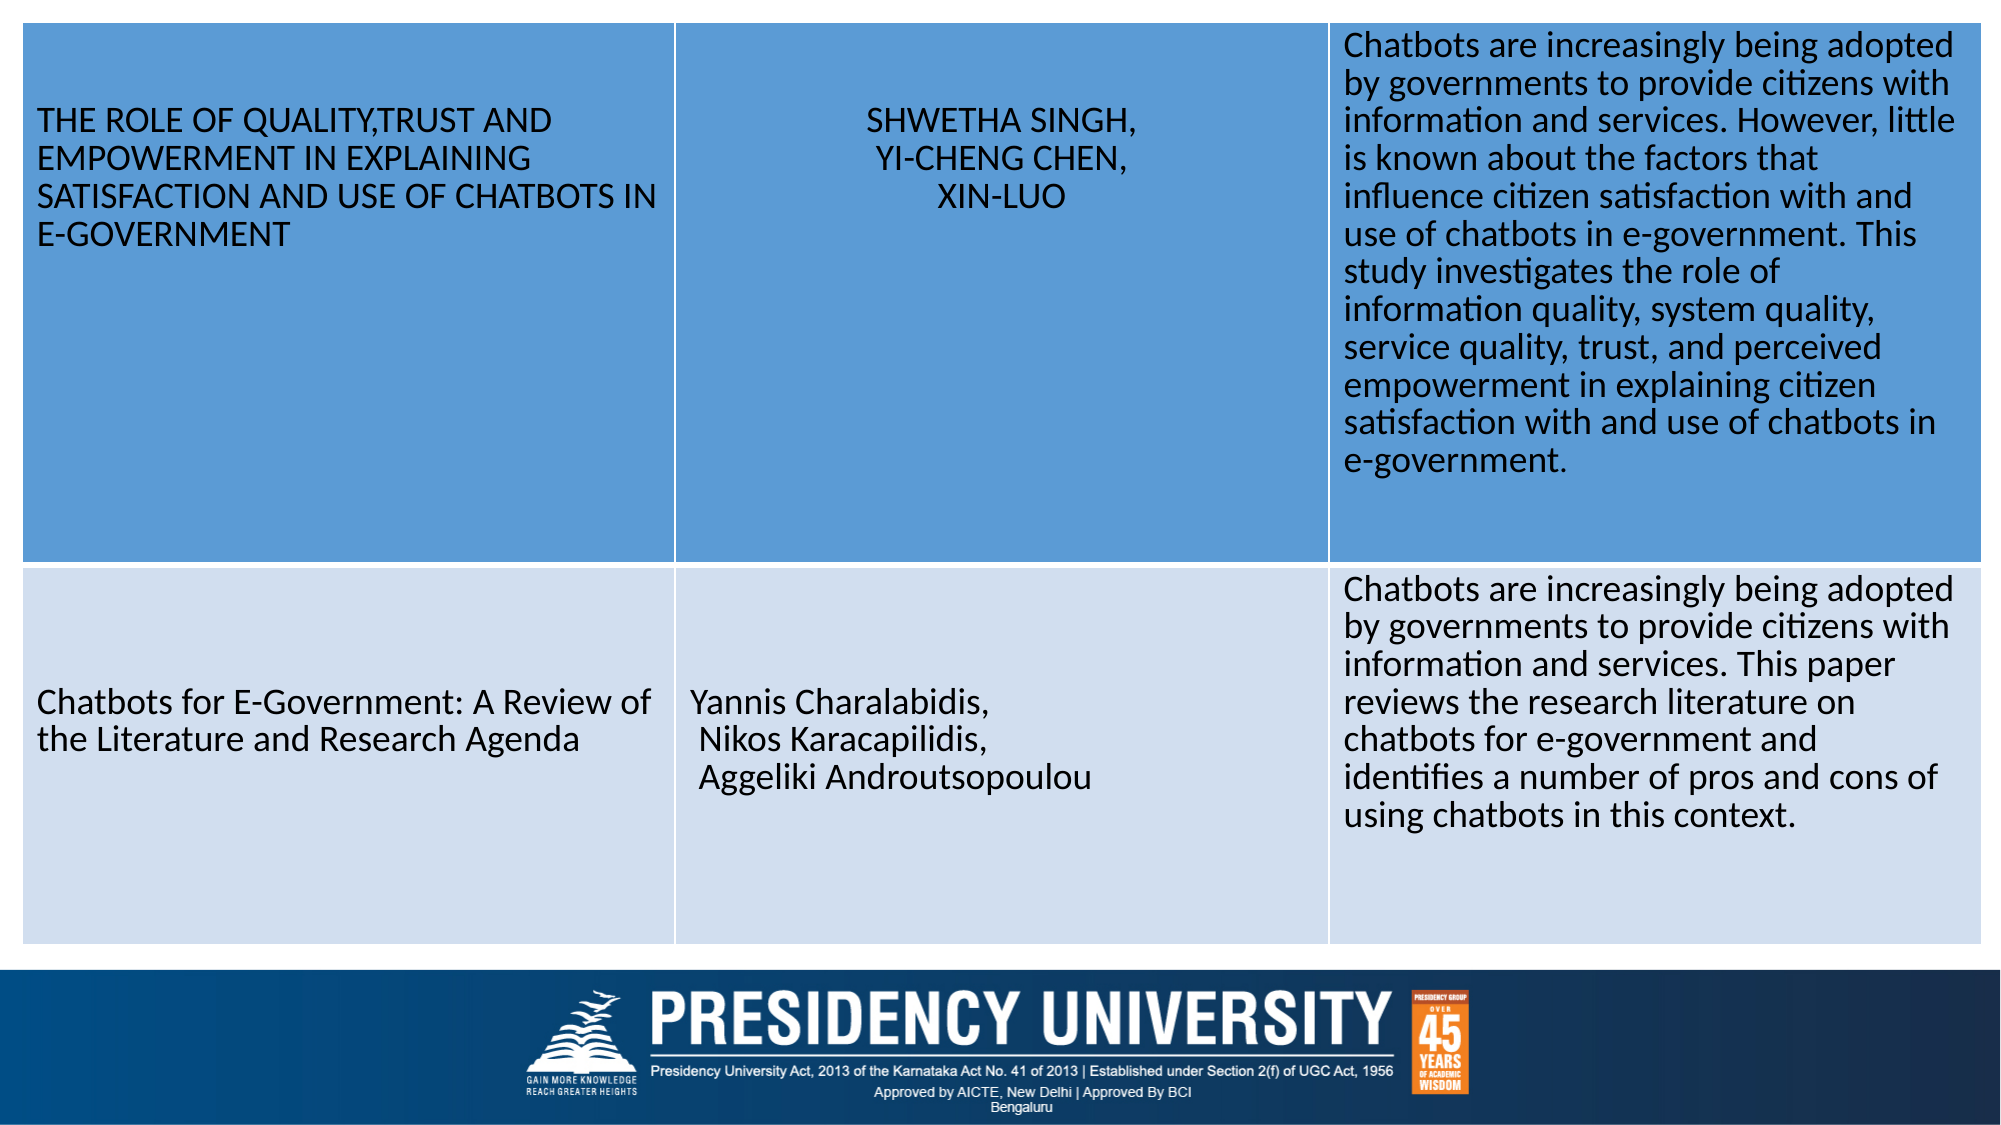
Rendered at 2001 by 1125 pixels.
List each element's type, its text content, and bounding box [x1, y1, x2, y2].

table_header SHWETHA SINGH, YI-CHENG CHEN, XIN-LUO [676, 23, 1328, 562]
table_cell Yannis Charalabidis, Nikos Karacapilidis, Aggeliki Androutsopoulou [676, 568, 1328, 944]
table_header Chatbots are increasingly being adopted by governments to provide citizens with information and services. However, little is known about the factors that influence citizen satisfaction with and use of chatbots in e-government. This study investigates the role of information quality, system quality, service quality, trust, and perceived empowerment in explaining citizen satisfaction with and use of chatbots in e-government. [1330, 23, 1981, 562]
table_header THE ROLE OF QUALITY,TRUST AND EMPOWERMENT IN EXPLAINING SATISFACTION AND USE OF CHATBOTS IN E-GOVERNMENT [23, 23, 674, 562]
picture [0, 0, 2001, 1125]
table_cell Chatbots for E-Government: A Review of the Literature and Research Agenda [23, 568, 674, 944]
table_cell Chatbots are increasingly being adopted by governments to provide citizens with information and services. This paper reviews the research literature on chatbots for e-government and identifies a number of pros and cons of using chatbots in this context. [1330, 568, 1981, 944]
